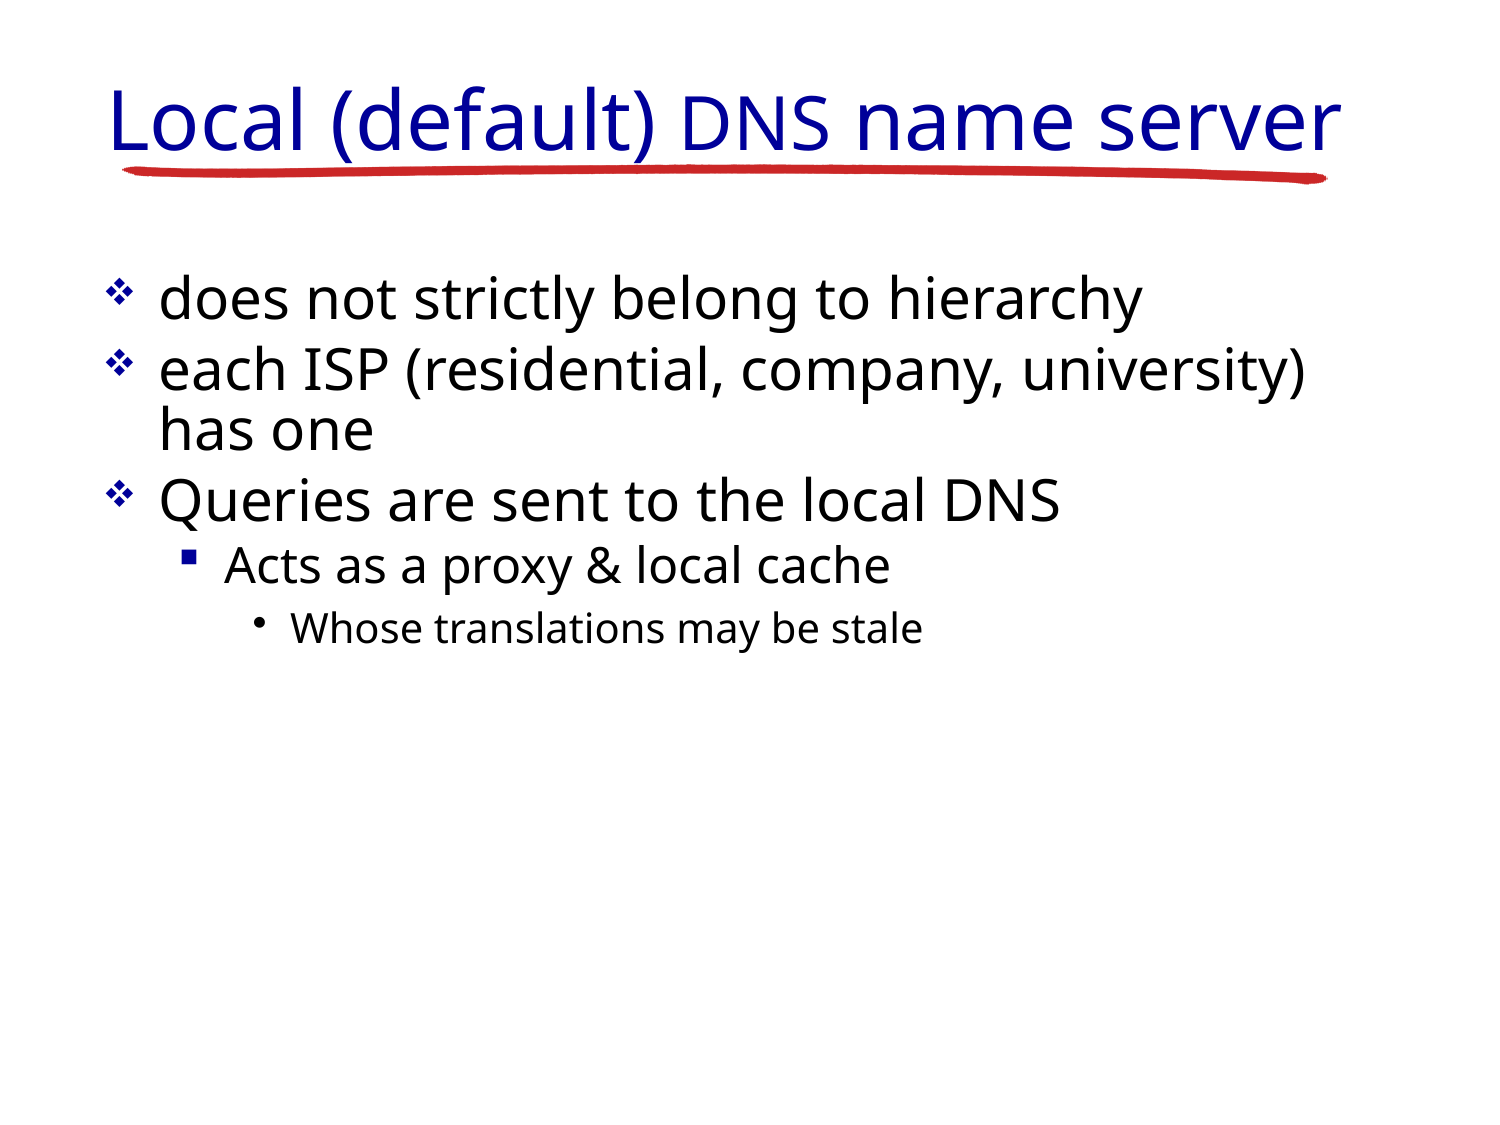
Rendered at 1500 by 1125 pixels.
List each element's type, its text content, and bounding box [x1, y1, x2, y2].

picture [117, 158, 1342, 190]
title Local (default) DNS name server [87, 38, 1363, 197]
list does not strictly belong to hierarchy each ISP (residential, company, university) has one Queries are sent to the local DNS Acts as a proxy & local cache Whose translations may be stale [87, 264, 1363, 1028]
